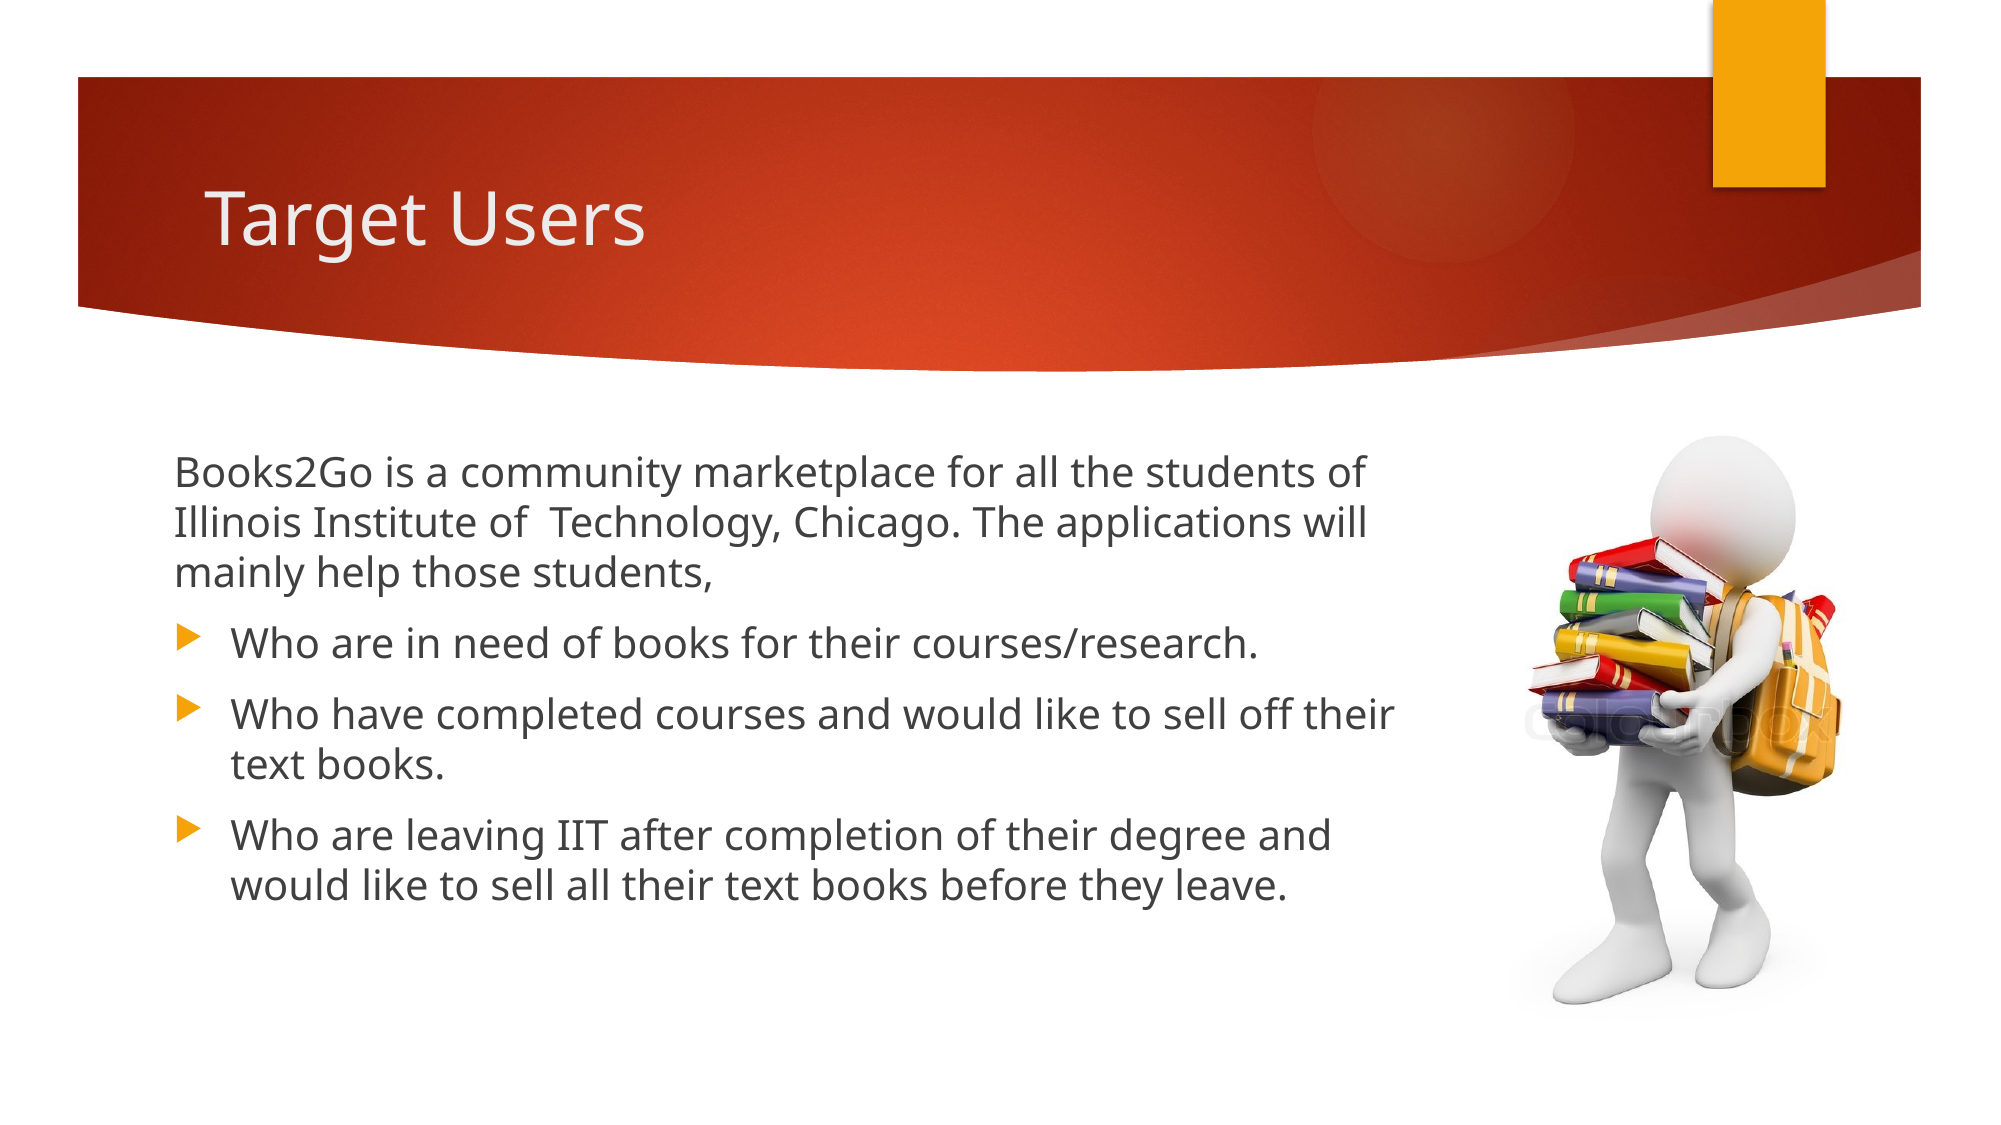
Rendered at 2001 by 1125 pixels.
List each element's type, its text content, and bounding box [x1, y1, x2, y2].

picture [1475, 413, 1886, 1029]
list Books2Go is a community marketplace for all the students of Illinois Institute of Technology, Chicago. The applications will mainly help those students, Who are in need of books for their courses/research. Who have completed courses and would like to sell off their text books. Who are leaving IIT after completion of their degree and would like to sell all their text books before they leave. [159, 437, 1411, 1004]
title Target Users [189, 155, 1627, 275]
